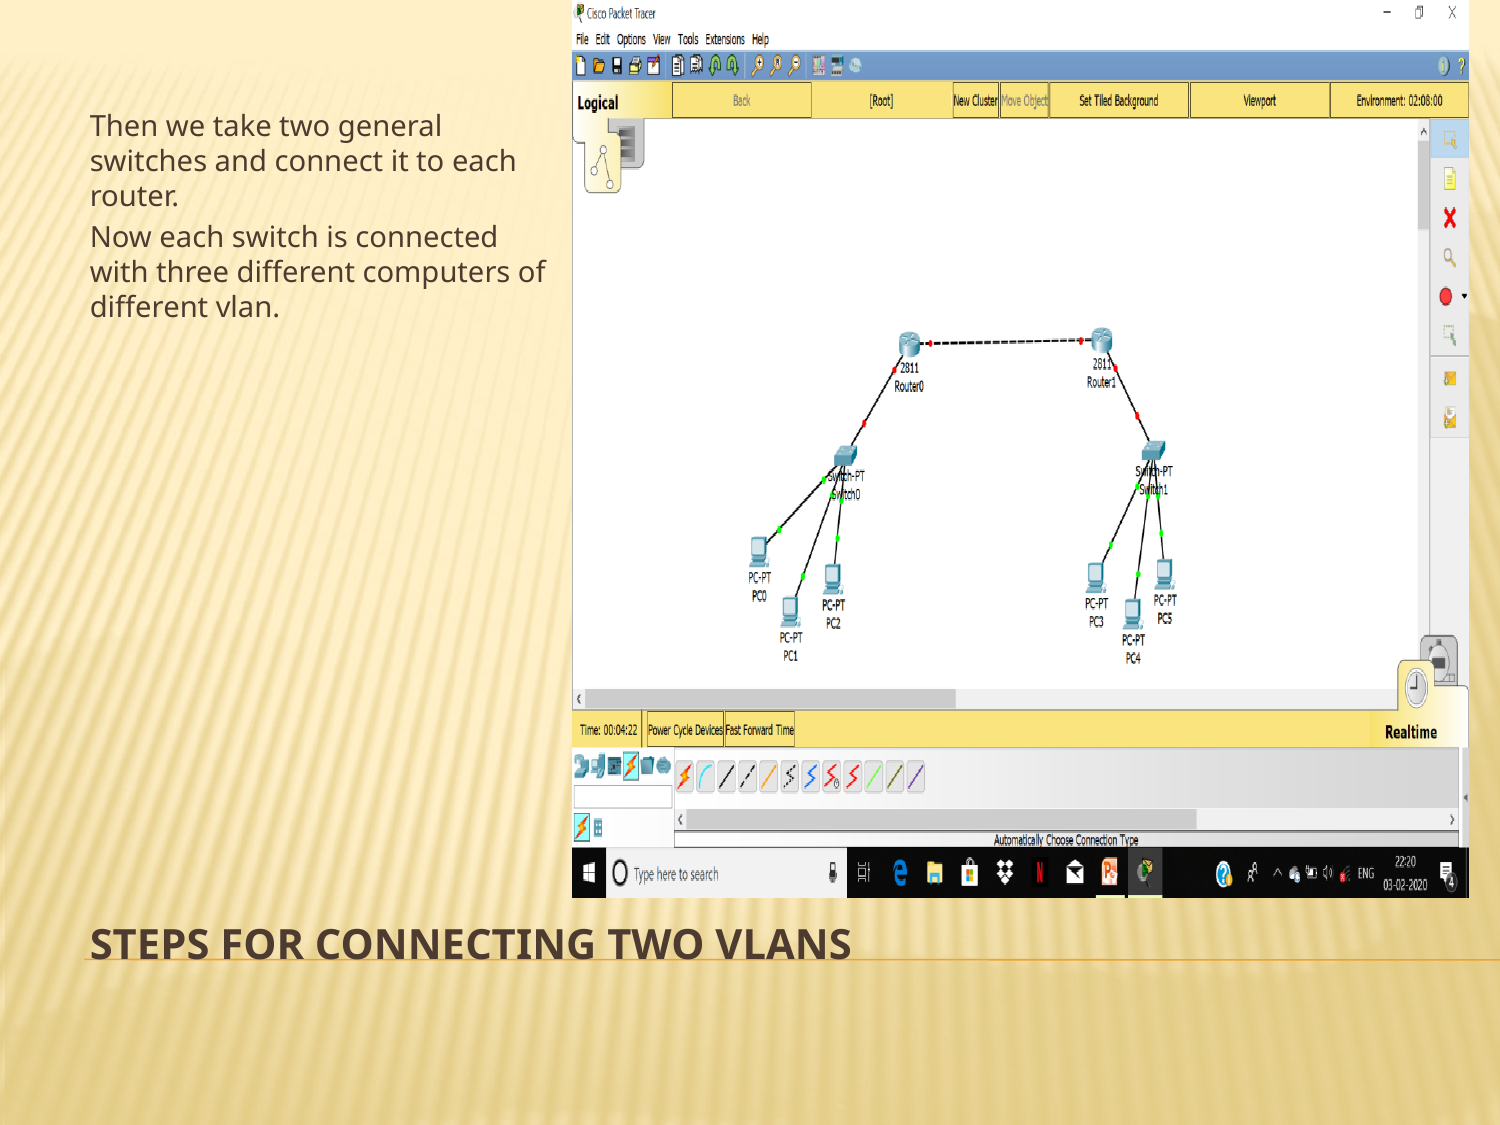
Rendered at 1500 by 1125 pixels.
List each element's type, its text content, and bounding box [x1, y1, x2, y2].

list Then we take two general switches and connect it to each router. Now each switch is connected with three different computers of different vlan. [75, 99, 562, 888]
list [572, 0, 1470, 898]
title Steps for connecting two vlans [75, 900, 1463, 986]
